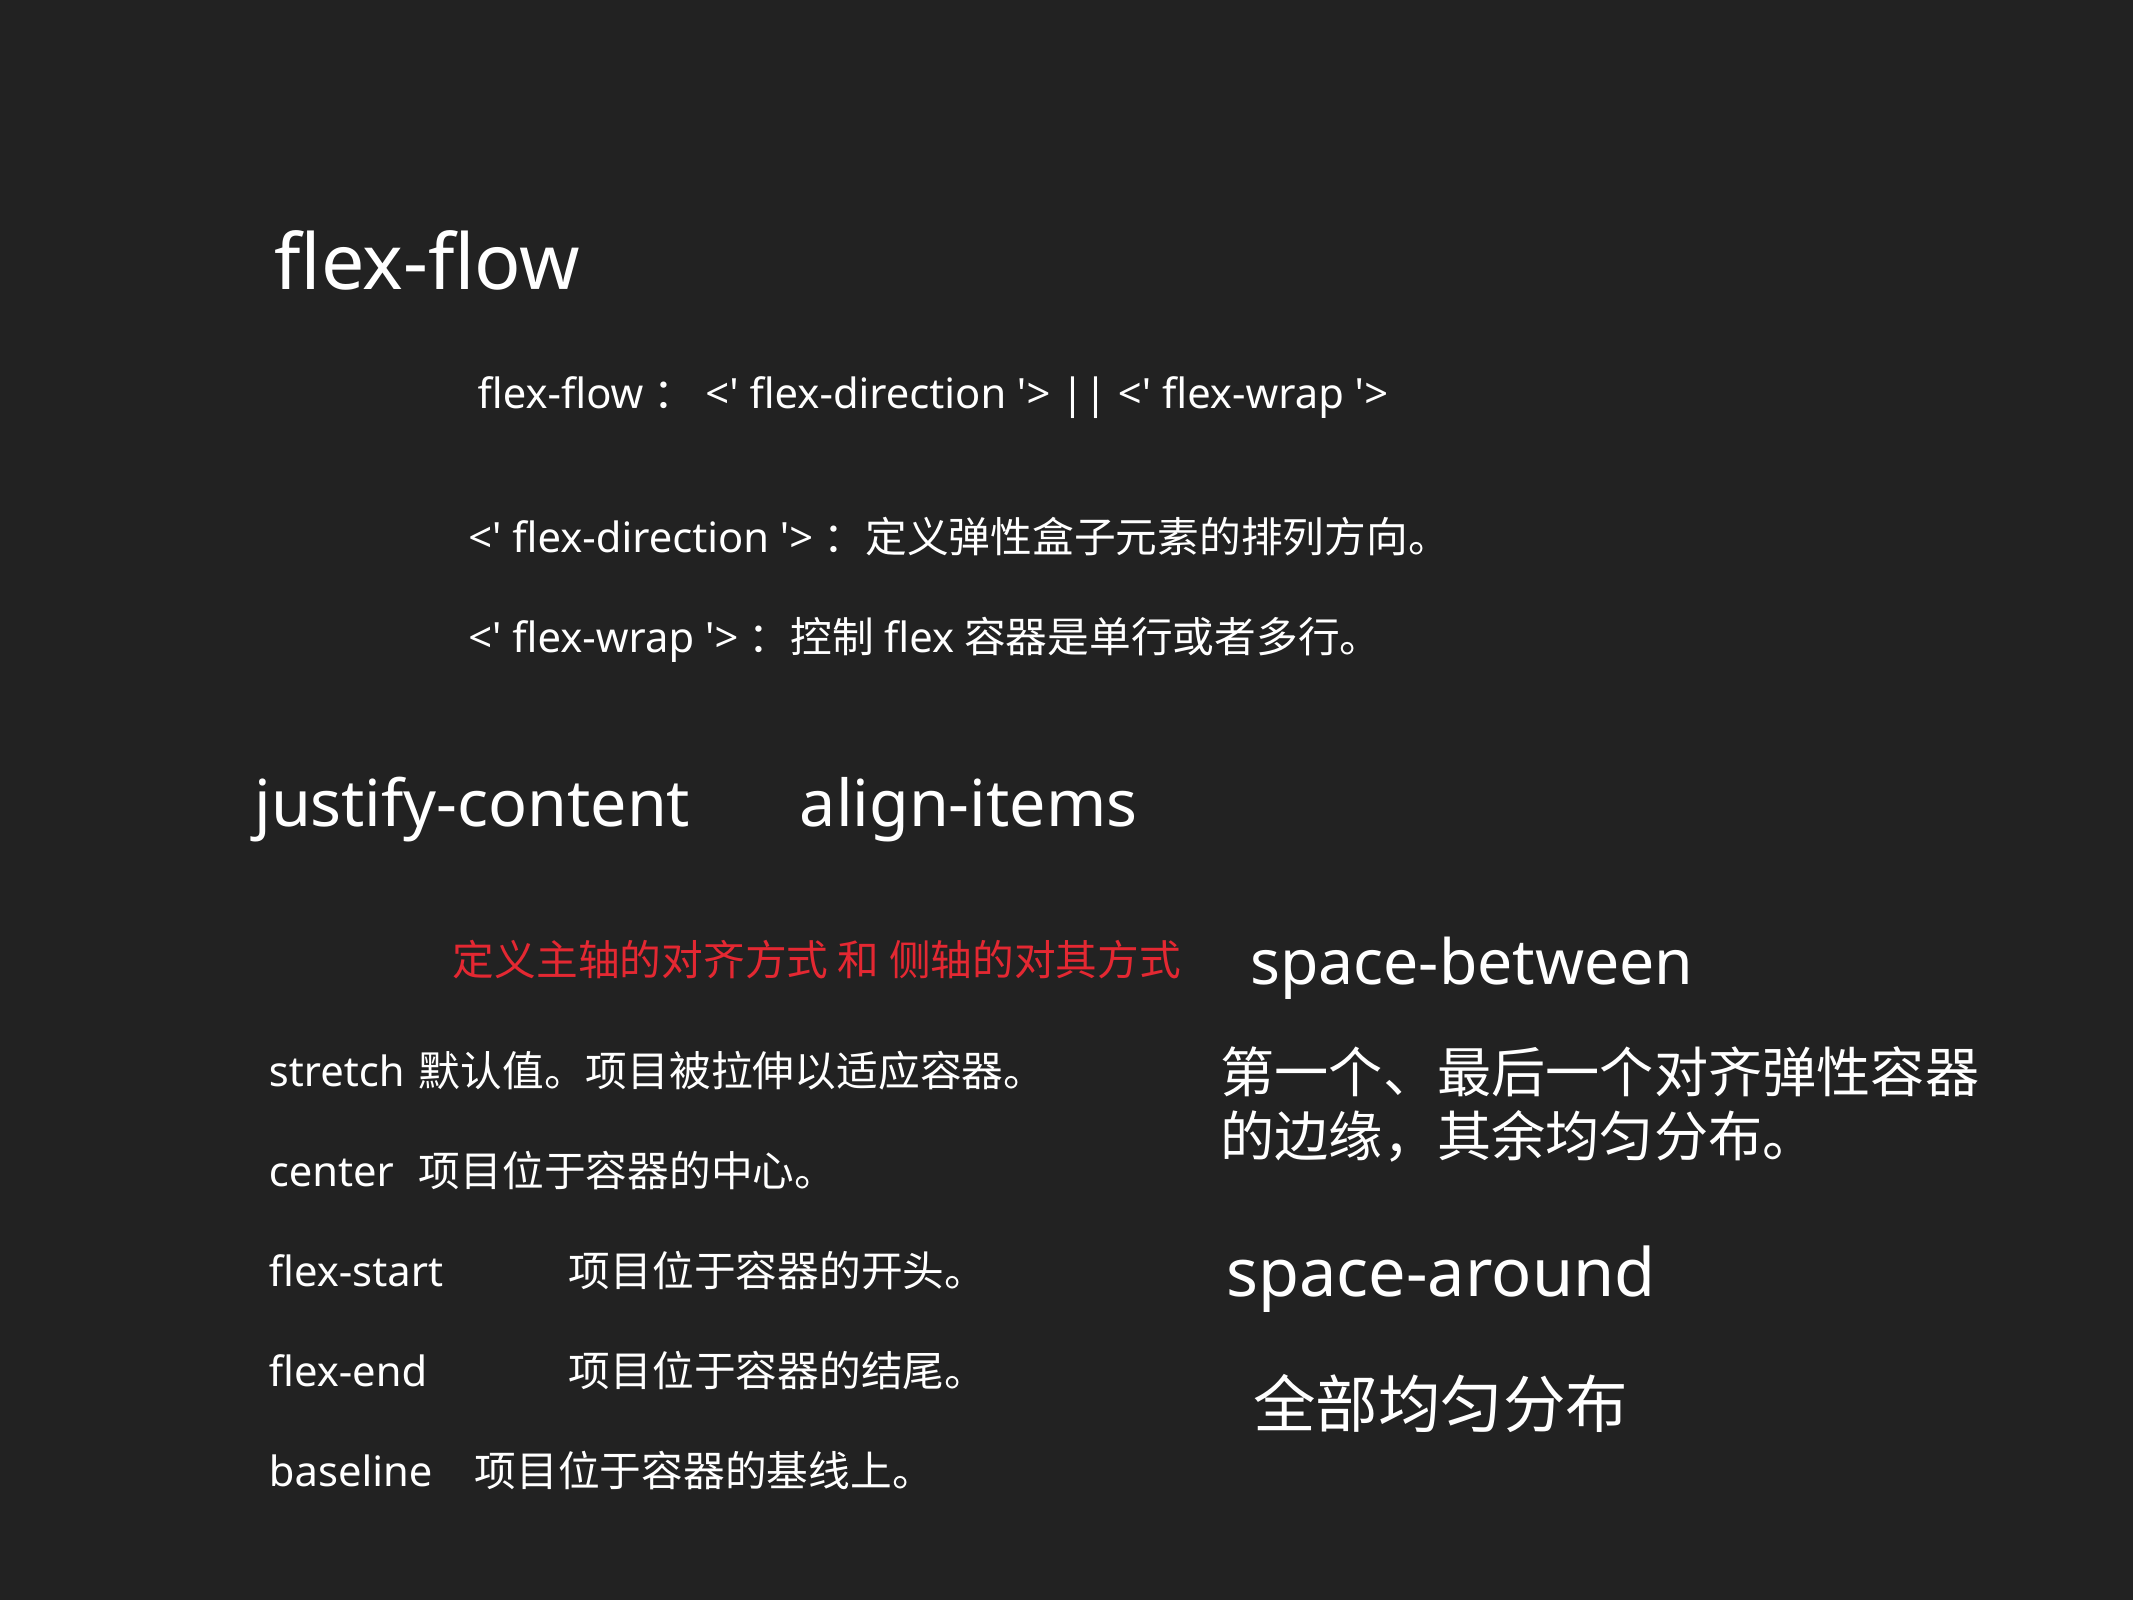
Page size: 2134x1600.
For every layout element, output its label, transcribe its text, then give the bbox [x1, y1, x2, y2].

text_box justify-content [246, 753, 699, 848]
text_box flex-flow：<' flex-direction '> || <' flex-wrap '> [469, 358, 1398, 425]
text_box 第一个、最后一个对齐弹性容器的边缘，其余均匀分布。 [1212, 1029, 1989, 1176]
text_box space-between [1242, 913, 1703, 1005]
text_box stretch 默认值。项目被拉伸以适应容器。 center 项目位于容器的中心。 flex-start 项目位于容器的开头。 flex-end 项目位于容器的结尾。 baseline 项目位于容器的基线上。 [260, 1035, 1178, 1503]
text_box flex-flow [266, 203, 589, 313]
text_box 全部均匀分布 [1245, 1356, 1638, 1449]
text_box 定义主轴的对齐方式 和 侧轴的对其方式 [444, 925, 1190, 993]
text_box <' flex-direction '>：定义弹性盒子元素的排列方向。 <' flex-wrap '>：控制flex容器是单行或者多行。 [460, 502, 1674, 670]
text_box align-items [791, 753, 1146, 848]
text_box space-around [1218, 1221, 1665, 1318]
